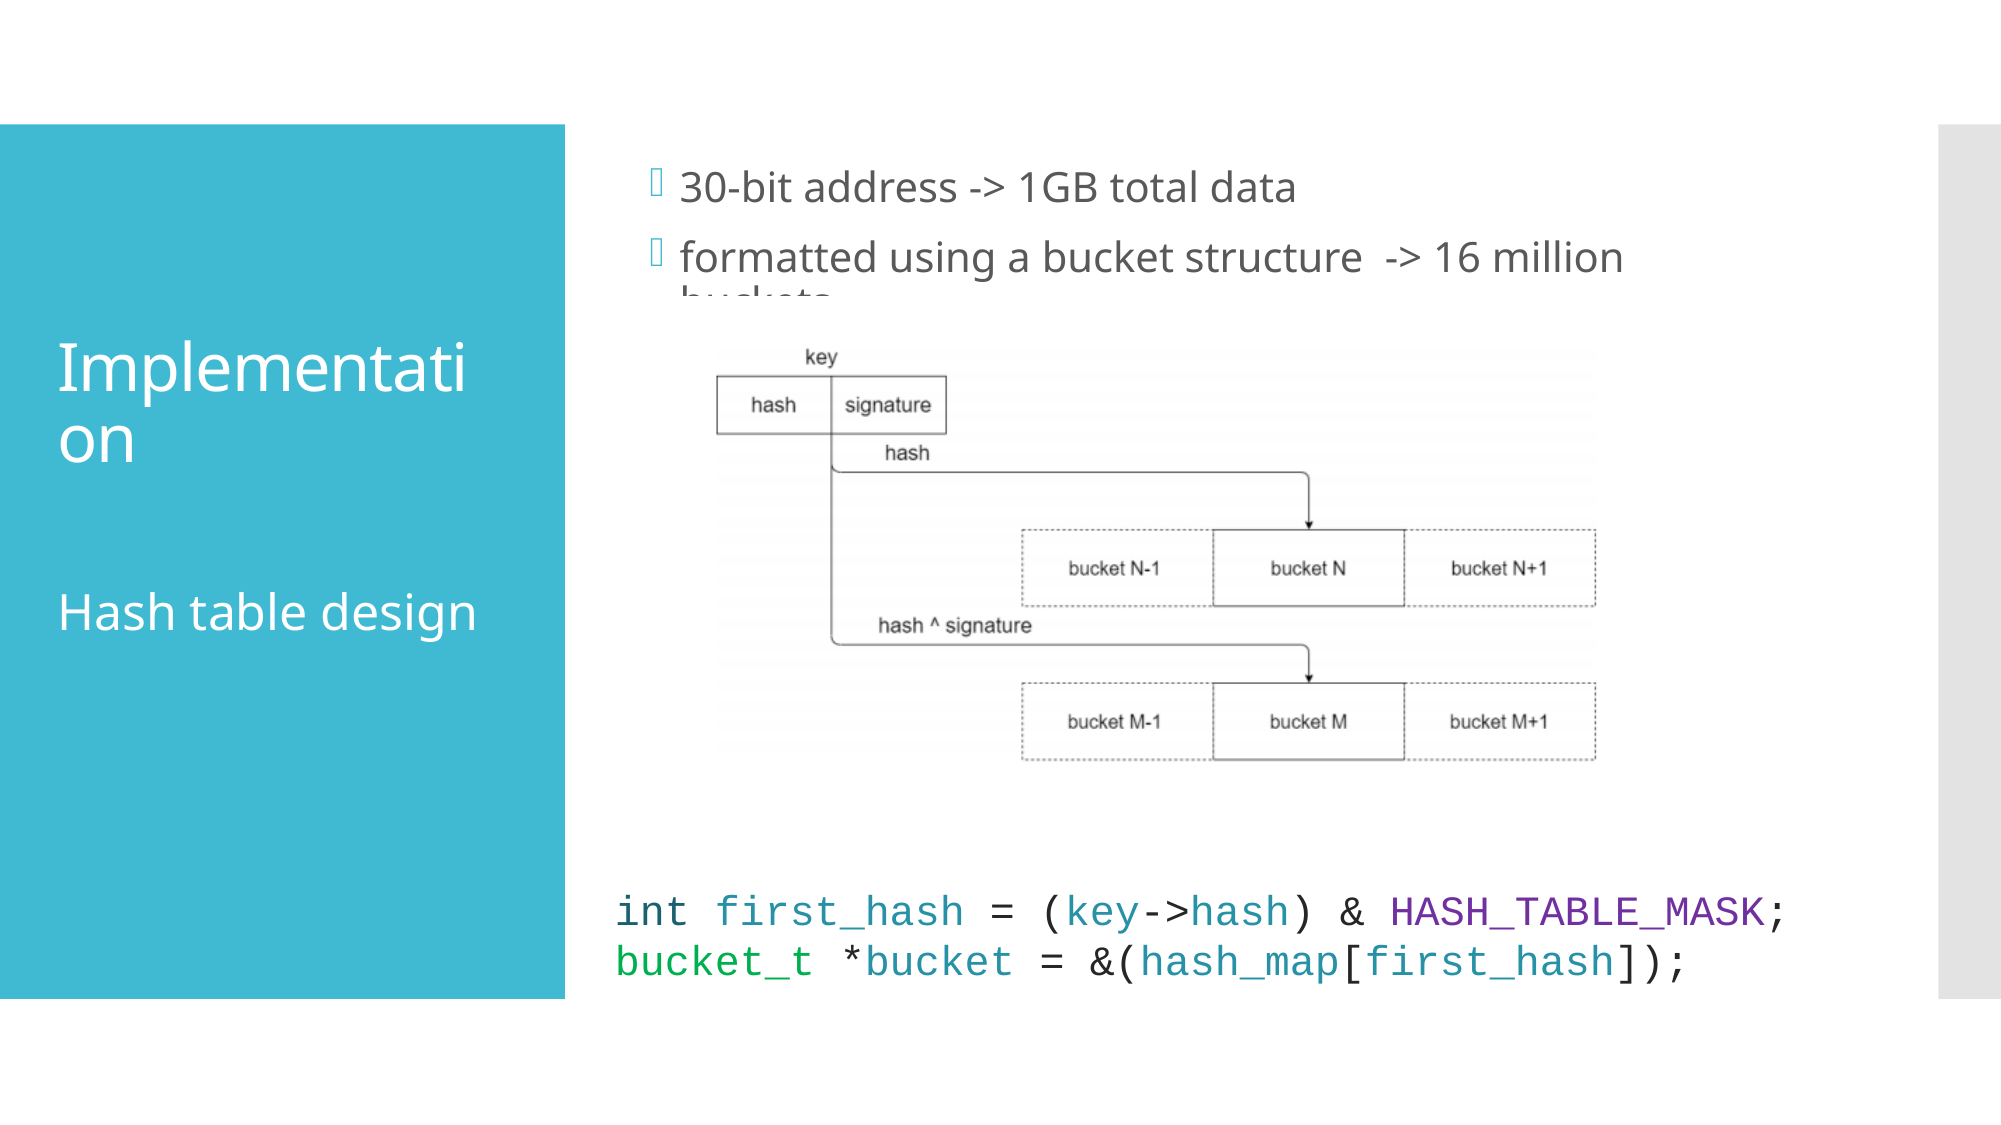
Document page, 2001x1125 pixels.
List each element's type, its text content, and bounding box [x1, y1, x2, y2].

list Hash table design [41, 573, 507, 955]
text_box int first_hash = (key->hash) & HASH_TABLE_MASK; bucket_t *bucket = &(hash_map[first_hash]); [600, 876, 1921, 992]
list 30-bit address -> 1GB total data formatted using a bucket structure -> 16 million buckets [634, 142, 1767, 351]
picture [652, 296, 1689, 775]
title Implementation [41, 187, 507, 485]
